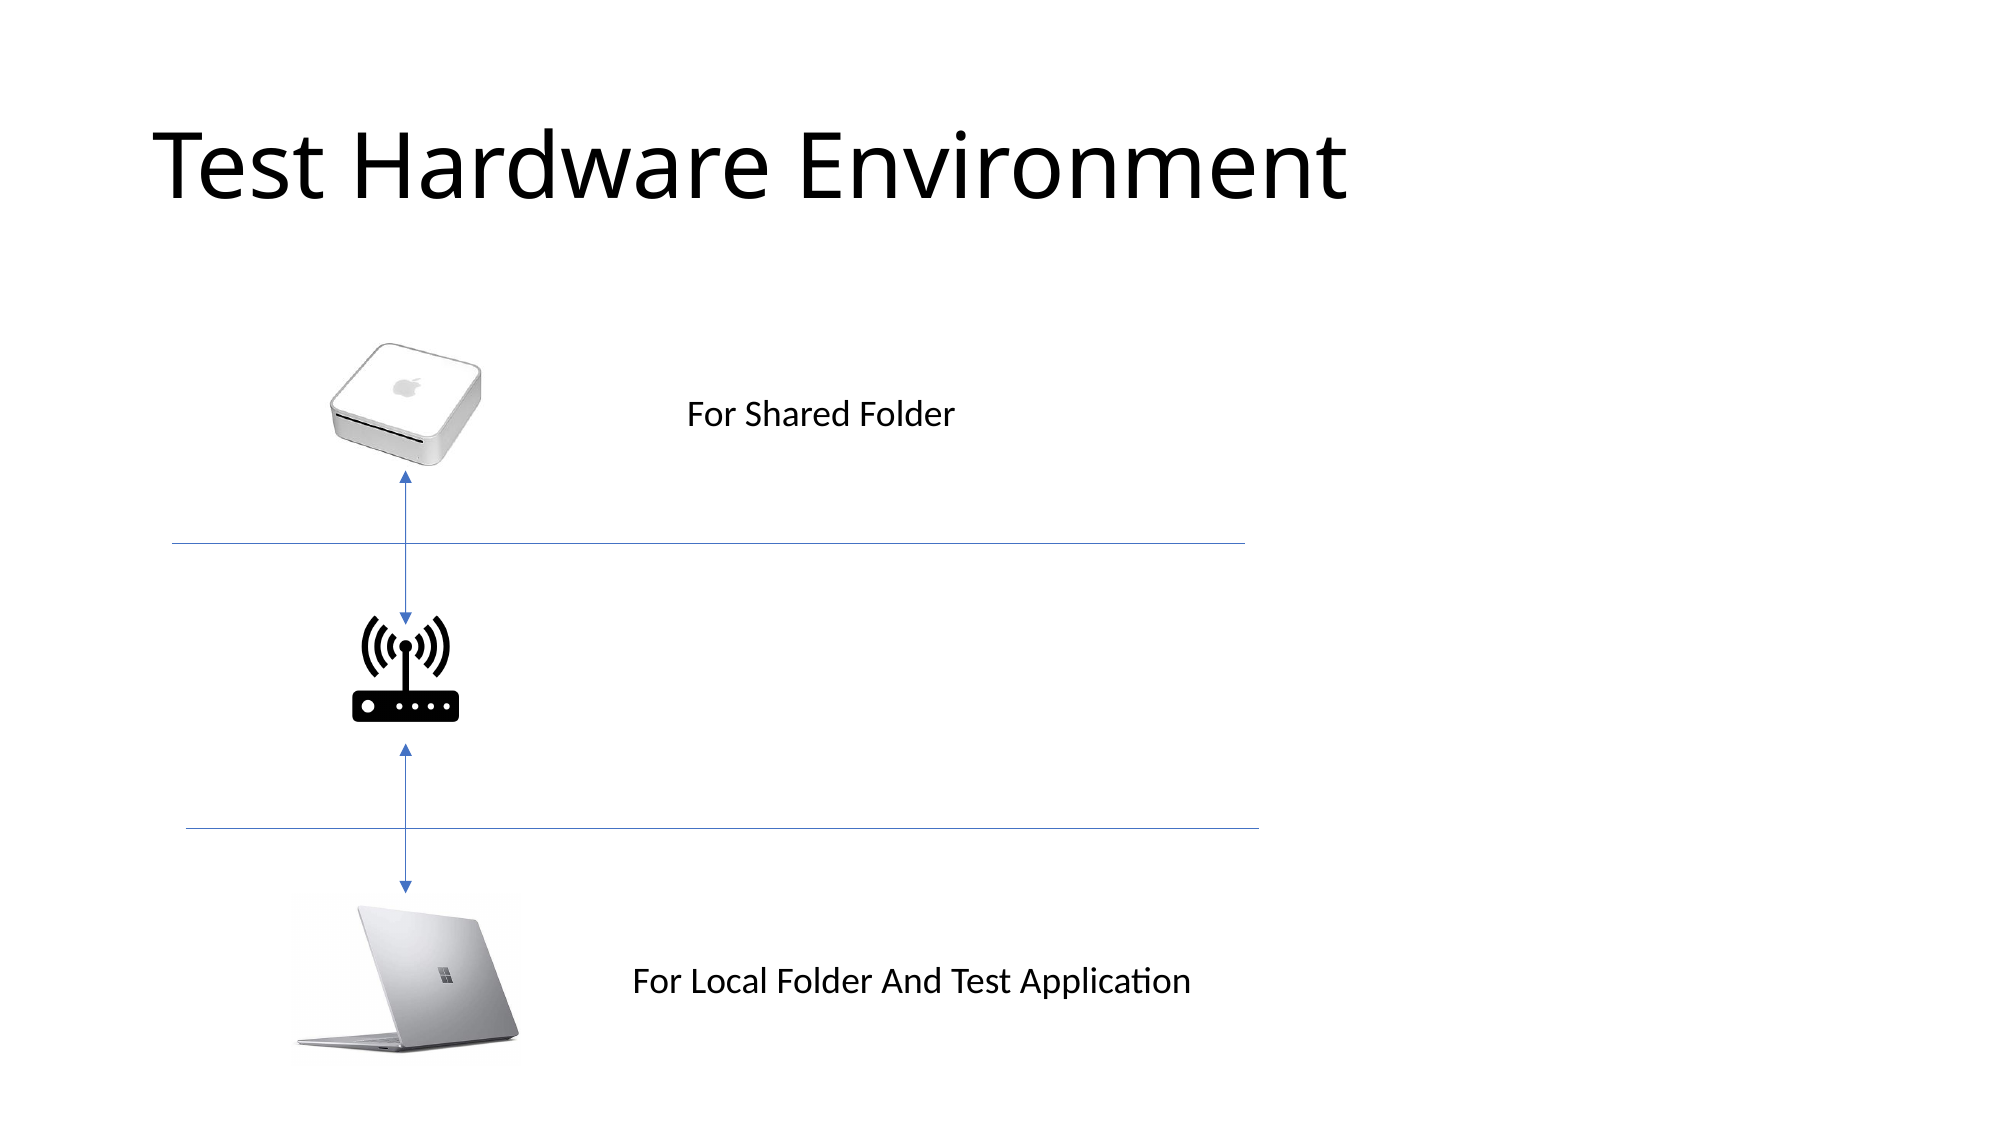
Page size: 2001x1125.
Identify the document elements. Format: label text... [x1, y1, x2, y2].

title Test Hardware Environment [137, 59, 1863, 278]
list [330, 593, 481, 744]
text_box For Local Folder And Test Application [617, 948, 1228, 1009]
text_box For Shared Folder [672, 381, 1000, 442]
picture [324, 336, 487, 471]
picture [291, 893, 521, 1066]
